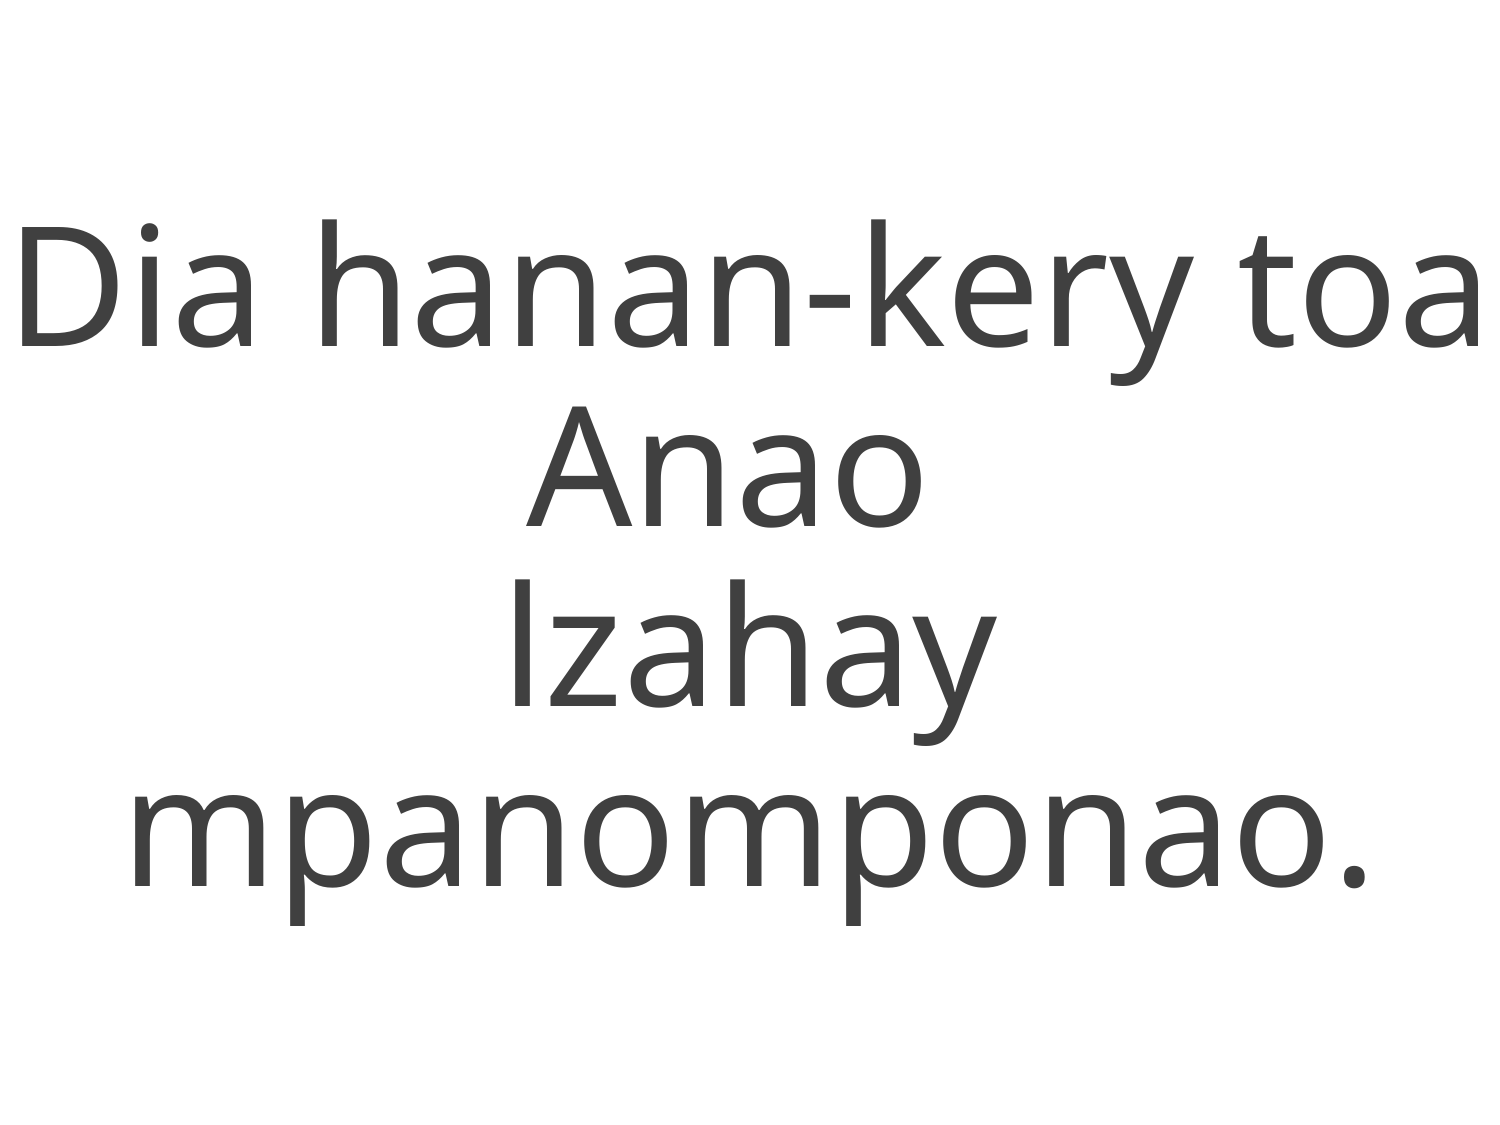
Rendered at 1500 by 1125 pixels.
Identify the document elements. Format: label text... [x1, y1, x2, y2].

title Dia hanan-kery toa Anao lzahay mpanomponao. [0, 453, 1500, 672]
